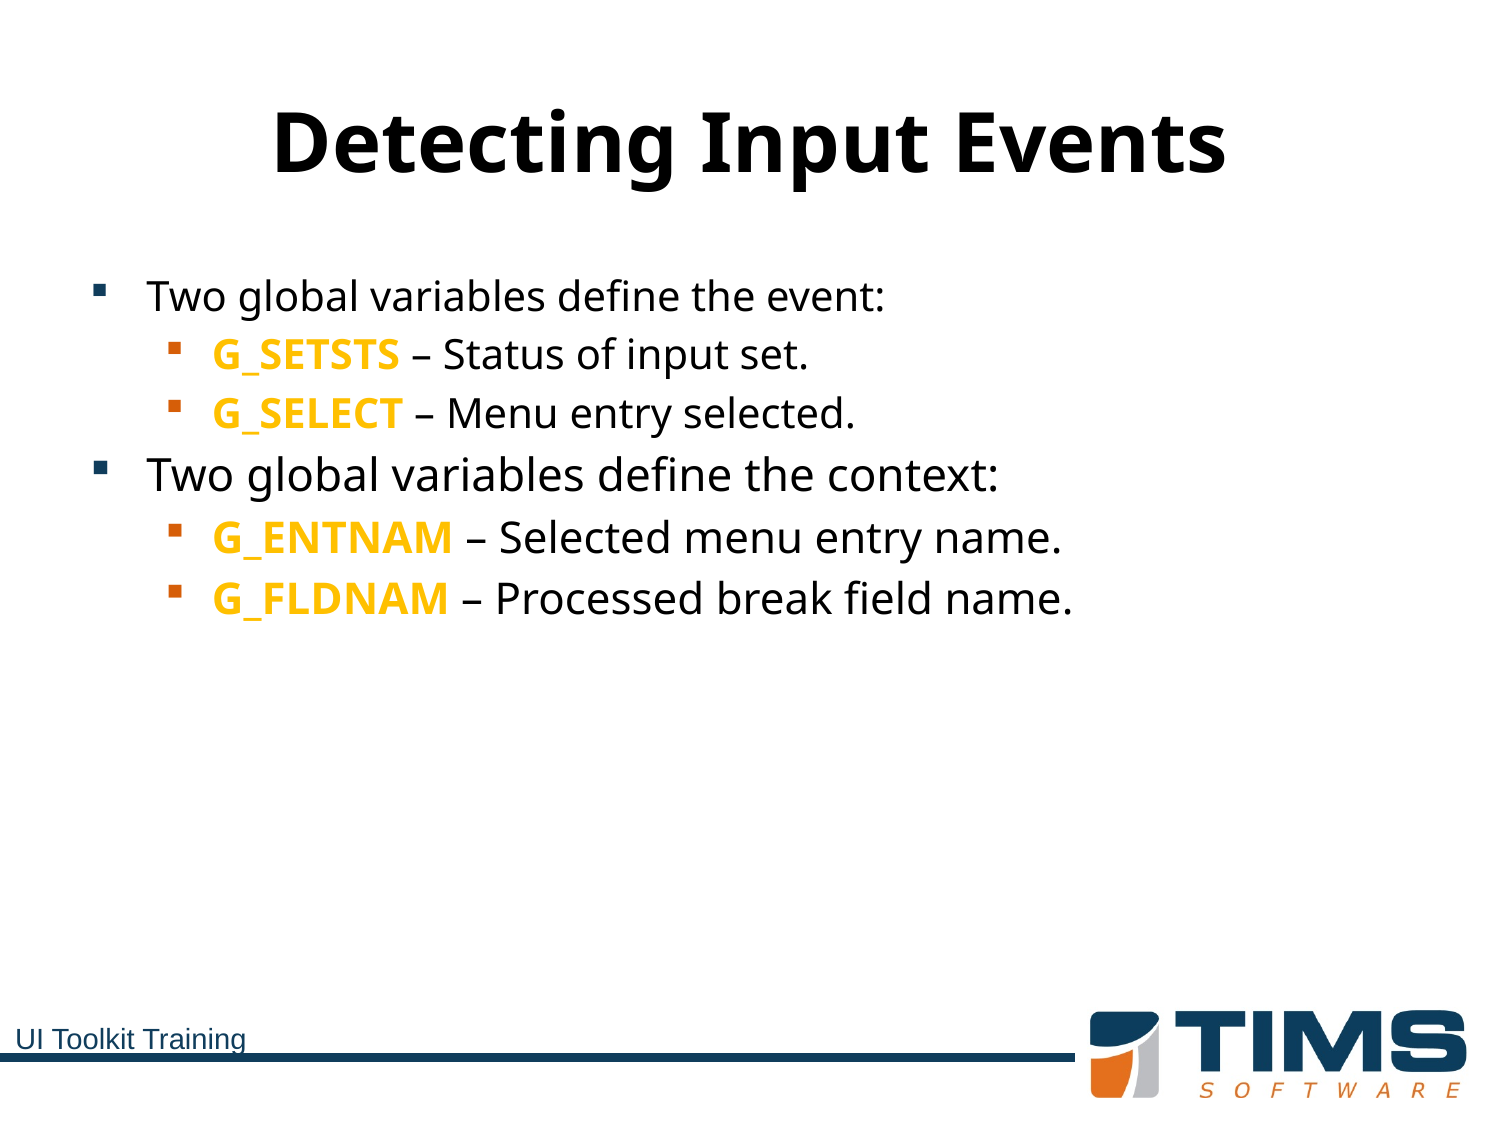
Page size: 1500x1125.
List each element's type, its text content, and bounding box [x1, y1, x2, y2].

footer UI Toolkit Training [0, 1012, 650, 1088]
title Detecting Input Events [75, 45, 1425, 233]
list Two global variables define the event: G_SETSTS – Status of input set. G_SELECT – Menu entry selected. Two global variables define the context: G_ENTNAM – Selected menu entry name. G_FLDNAM – Processed break field name. [75, 262, 1425, 1005]
picture [1087, 1007, 1469, 1098]
